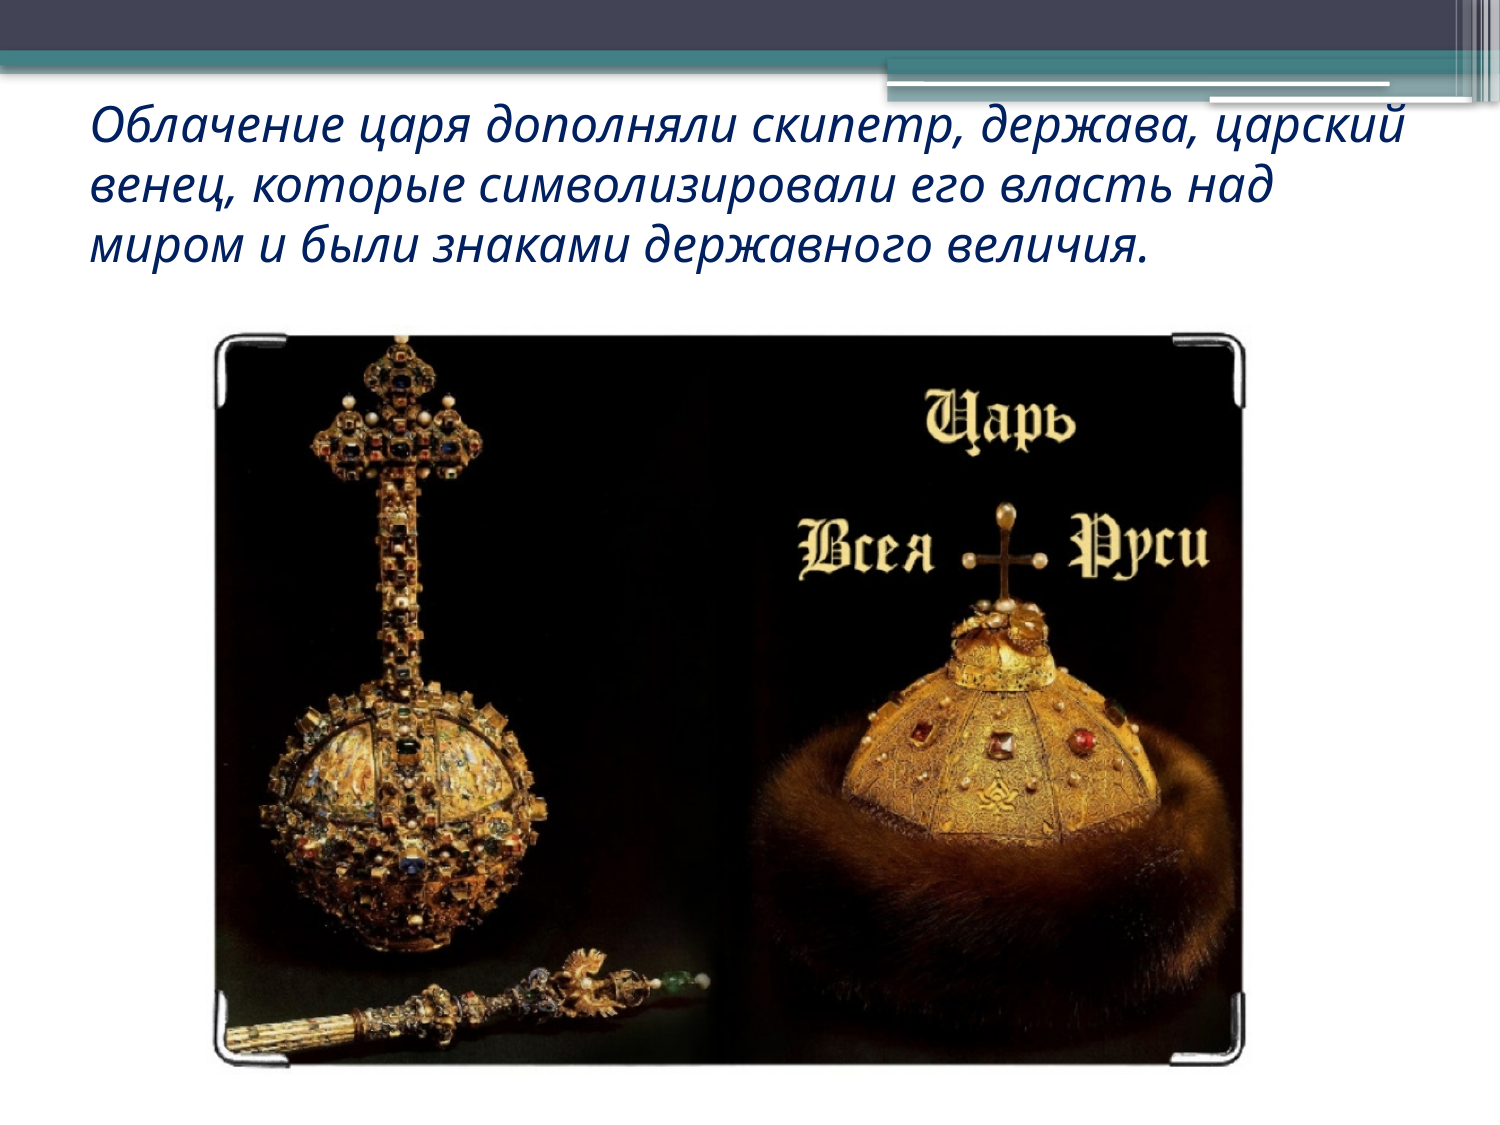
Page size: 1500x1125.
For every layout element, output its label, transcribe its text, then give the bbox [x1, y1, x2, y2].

title Облачение царя дополняли скипетр, держава, царский венец, которые символизировали его власть над миром и были знаками державного величия. [75, 83, 1425, 282]
picture [206, 324, 1253, 1075]
